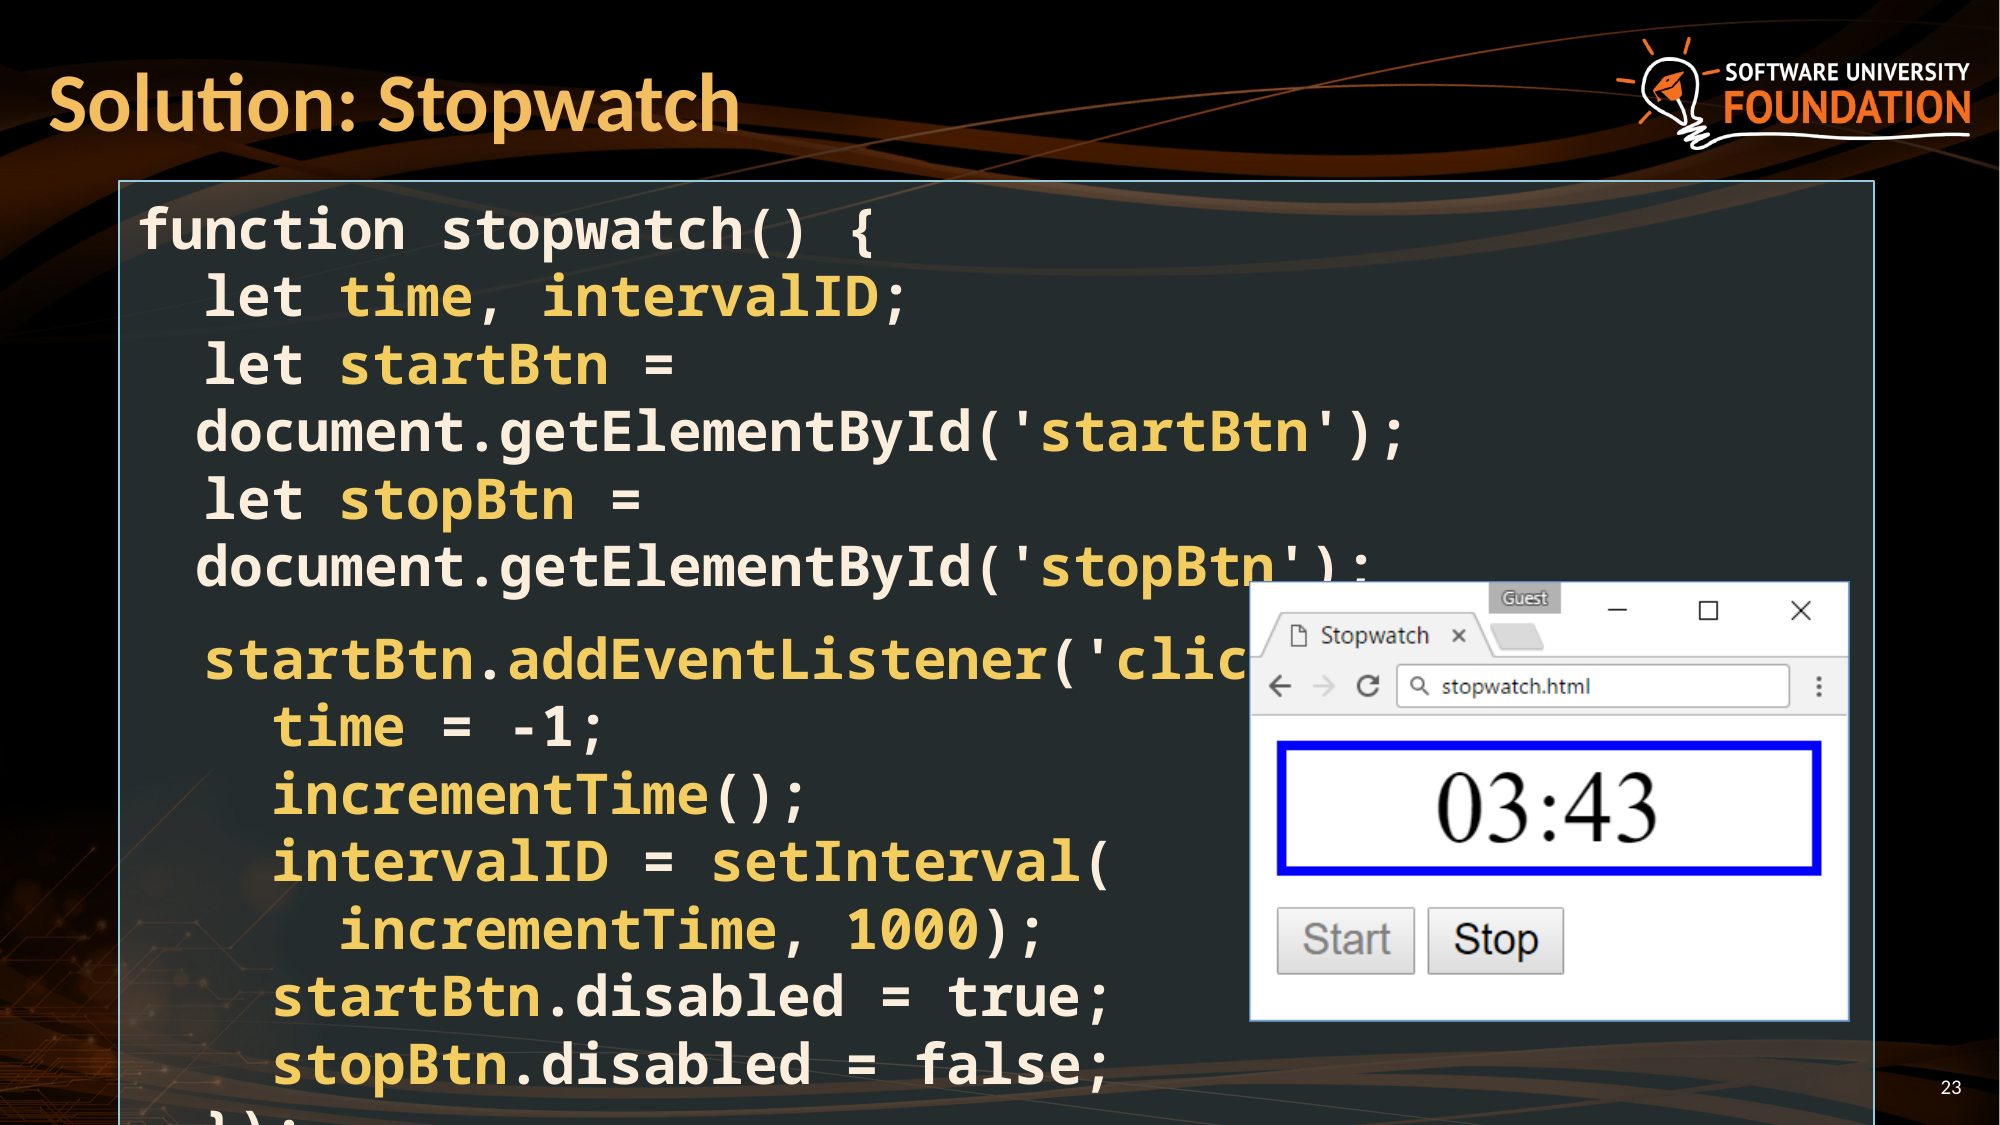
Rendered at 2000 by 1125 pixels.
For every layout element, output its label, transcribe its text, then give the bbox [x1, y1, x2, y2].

picture [0, 0, 2000, 1125]
text_box function stopwatch() { let time, intervalID; let startBtn = document.getElementById('startBtn'); let stopBtn = document.getElementById('stopBtn'); startBtn.addEventListener('click', function() { time = -1; incrementTime(); intervalID = setInterval( incrementTime, 1000); startBtn.disabled = true; stopBtn.disabled = false; }); [118, 181, 1875, 1125]
text_box <number> [1897, 1070, 1968, 1103]
text_box Solution: Stopwatch [30, 6, 1602, 189]
picture [1249, 581, 1850, 1023]
